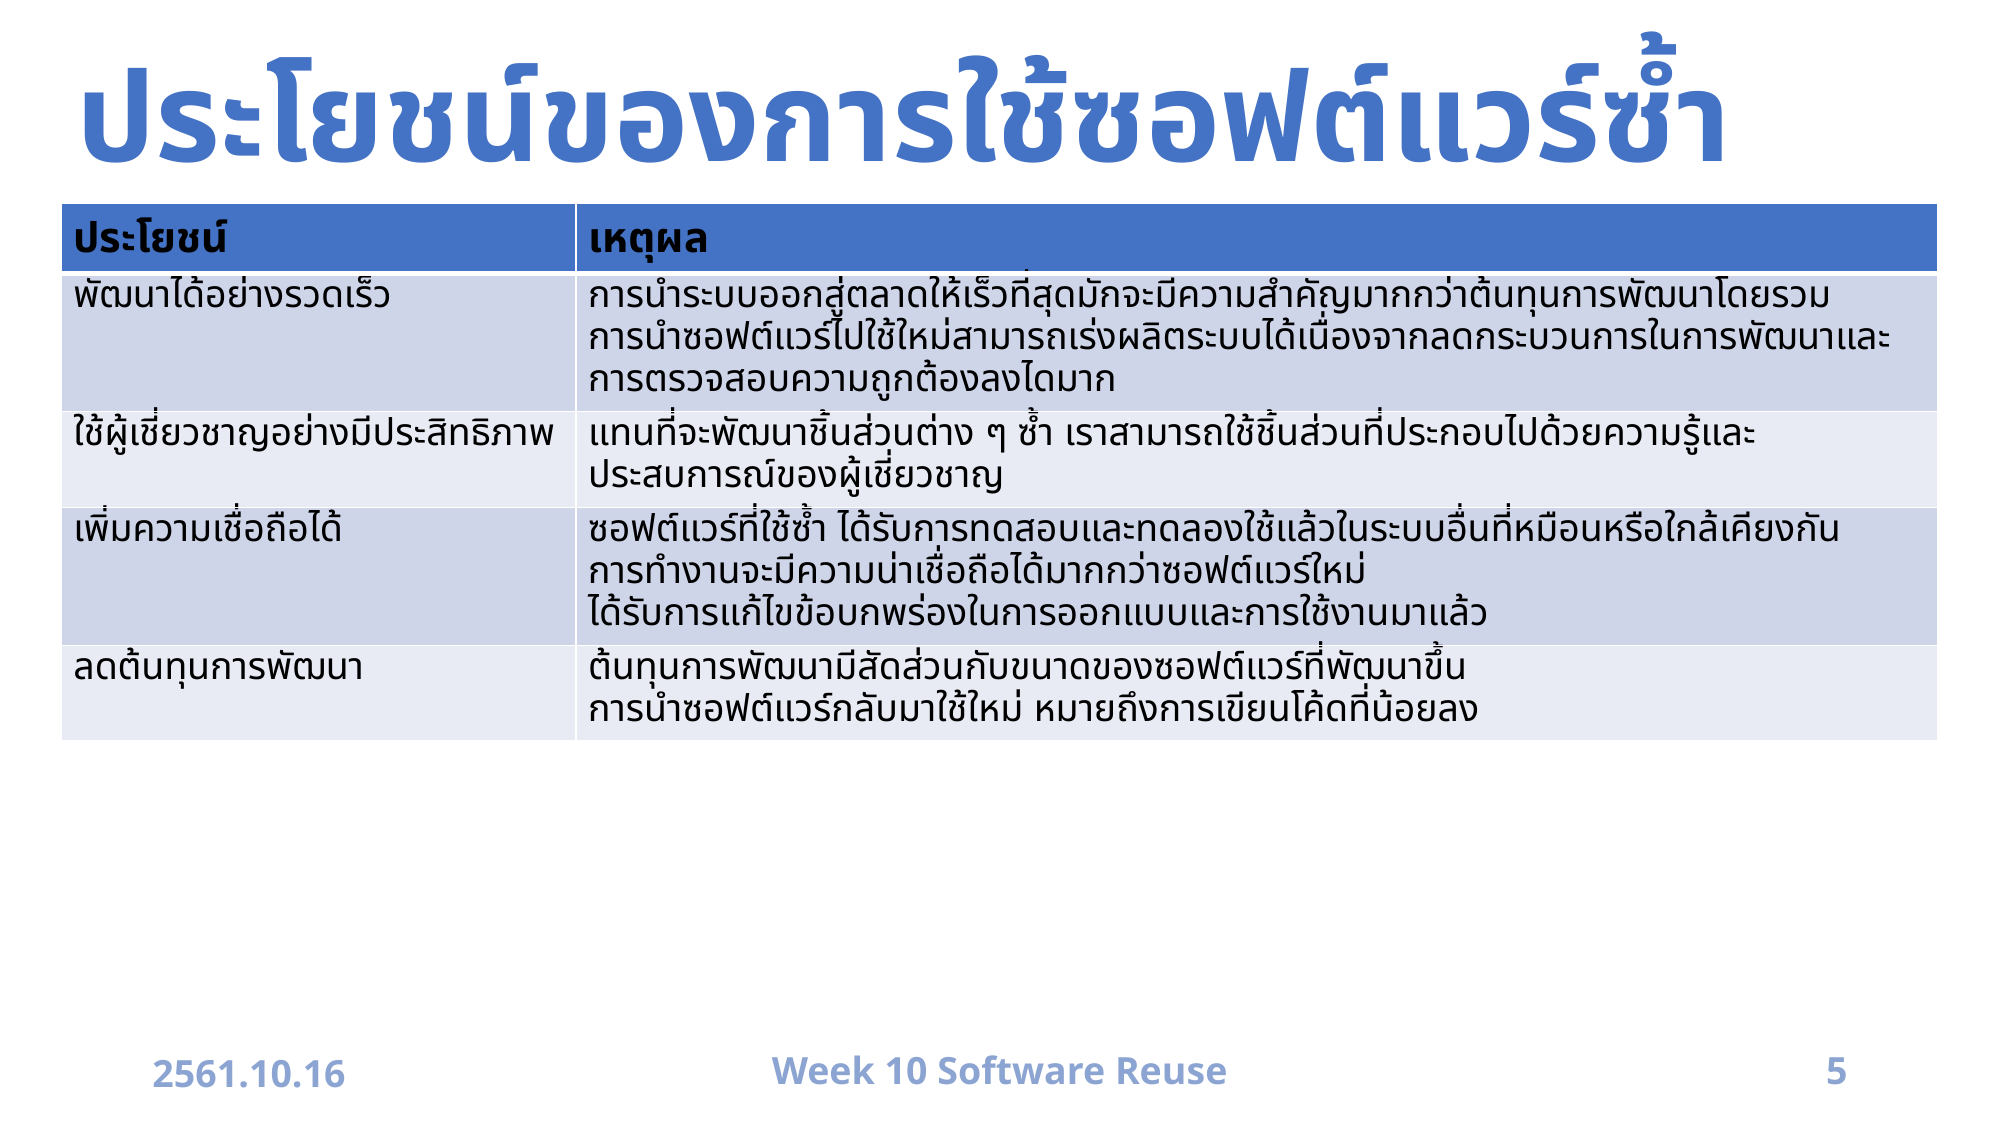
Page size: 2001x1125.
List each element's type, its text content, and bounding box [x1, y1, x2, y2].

slide_number 5 [1412, 1042, 1863, 1103]
table_header เหตุผล [577, 204, 1937, 271]
title ประโยชน์ของการใช้ซอฟต์แวร์ซ้ำ [61, 39, 1863, 202]
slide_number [137, 1042, 588, 1103]
table_header ประโยชน์ [62, 204, 575, 271]
table_cell แทนที่จะพัฒนาชิ้นส่วนต่าง ๆ ซ้ำ เราสามารถใช้ชิ้นส่วนที่ประกอบไปด้วยความรู้และประสบการณ์ของผู้เชี่ยวชาญ [577, 412, 1937, 507]
table_cell ใช้ผู้เชี่ยวชาญอย่างมีประสิทธิภาพ [62, 412, 575, 507]
table_cell การนำระบบออกสู่ตลาดให้เร็วที่สุดมักจะมีความสำคัญมากกว่าต้นทุนการพัฒนาโดยรวม การนำซอฟต์แวร์ไปใช้ใหม่สามารถเร่งผลิตระบบได้เนื่องจากลดกระบวนการในการพัฒนาและการตรวจสอบความถูกต้องลงไดมาก [577, 276, 1937, 411]
table_cell ลดต้นทุนการพัฒนา [62, 646, 575, 740]
table_cell ซอฟต์แวร์ที่ใช้ซ้ำ ได้รับการทดสอบและทดลองใช้แล้วในระบบอื่นที่หมือนหรือใกล้เคียงกัน การทำงานจะมีความน่าเชื่อถือได้มากกว่าซอฟต์แวร์ใหม่ ได้รับการแก้ไขข้อบกพร่องในการออกแบบและการใช้งานมาแล้ว [577, 508, 1937, 645]
table_cell เพิ่มความเชื่อถือได้ [62, 508, 575, 645]
footer Week 10 Software Reuse [662, 1042, 1338, 1103]
table_cell ต้นทุนการพัฒนามีสัดส่วนกับขนาดของซอฟต์แวร์ที่พัฒนาขึ้น การนำซอฟต์แวร์กลับมาใช้ใหม่ หมายถึงการเขียนโค้ดที่น้อยลง [577, 646, 1937, 740]
table_cell พัฒนาได้อย่างรวดเร็ว [62, 276, 575, 411]
